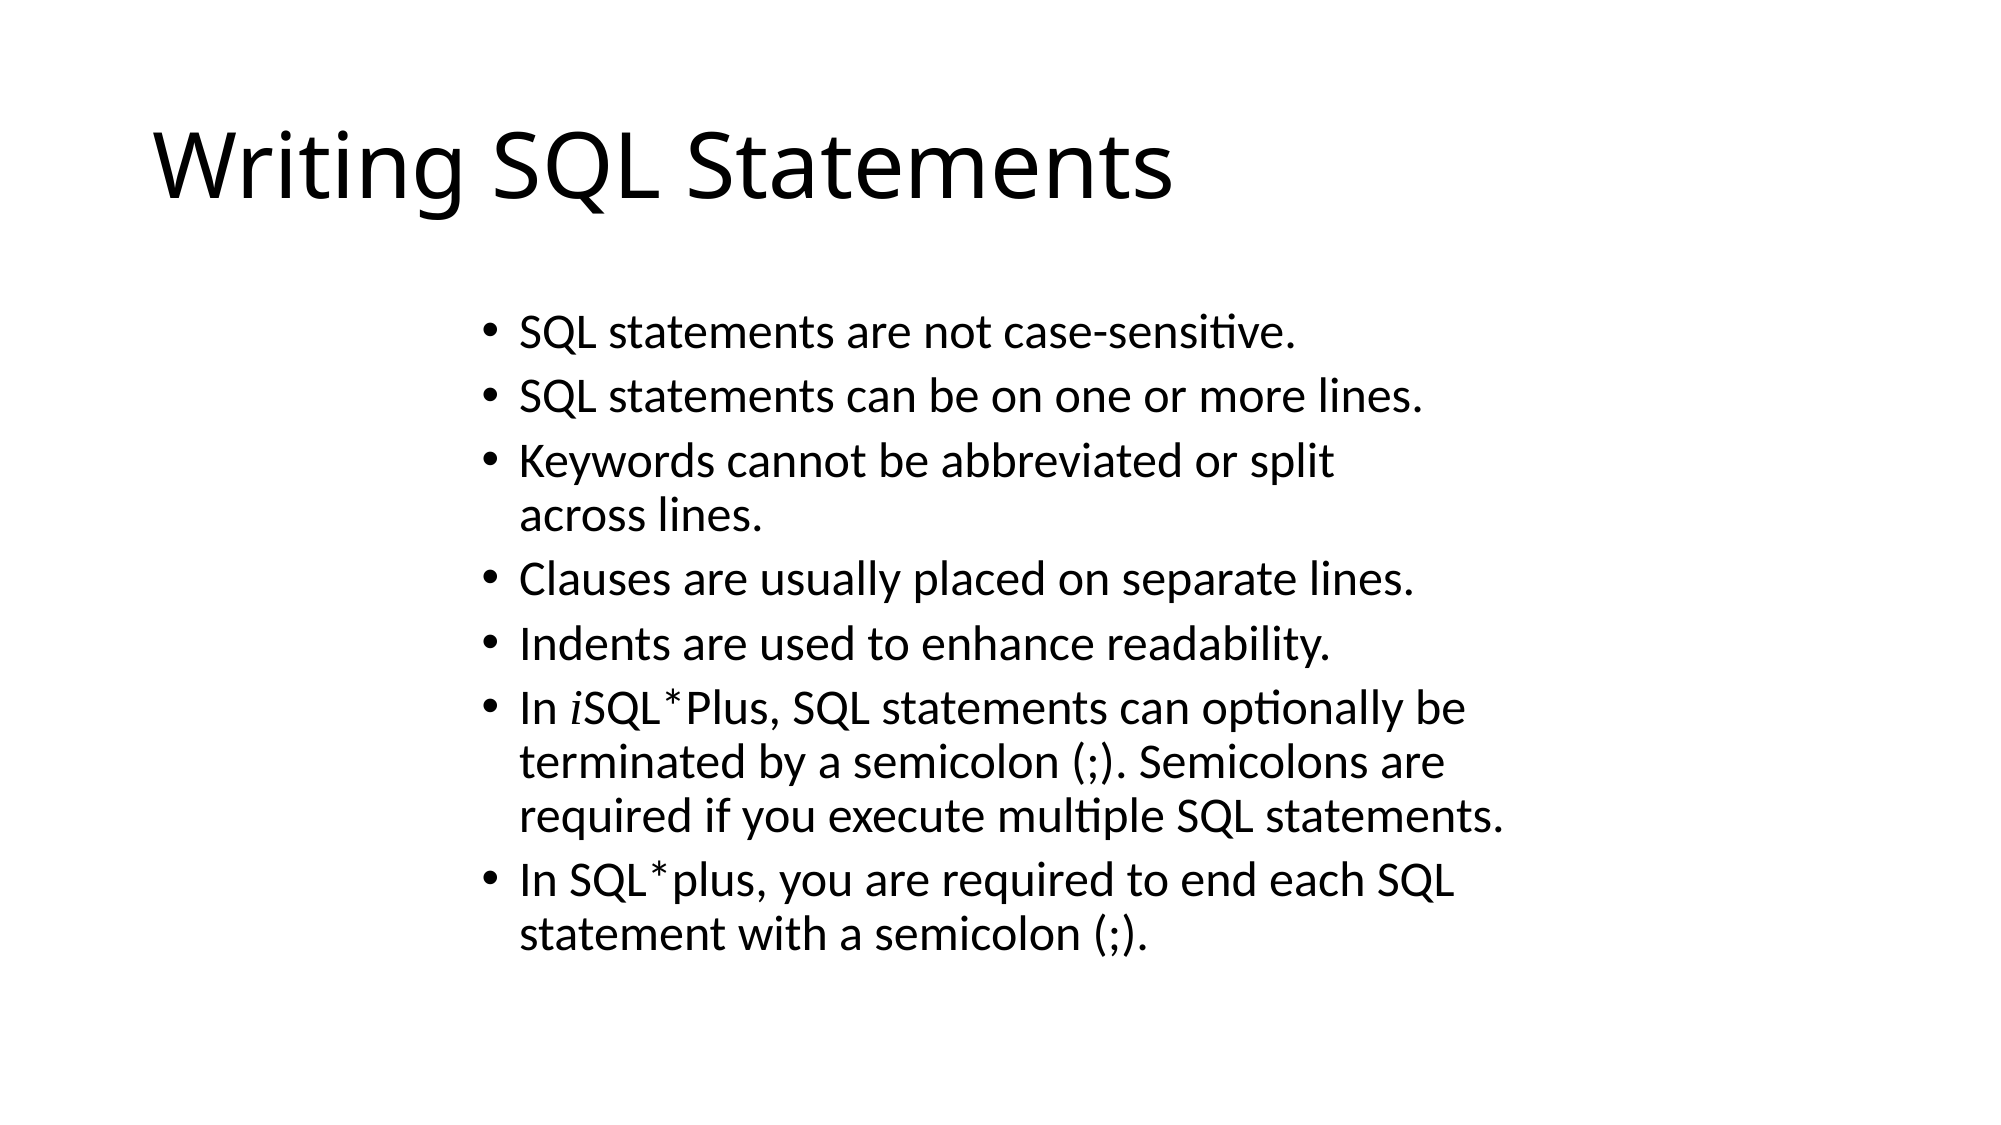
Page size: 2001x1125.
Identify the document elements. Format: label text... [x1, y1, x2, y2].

list SQL statements are not case-sensitive. SQL statements can be on one or more lines. Keywords cannot be abbreviated or split across lines. Clauses are usually placed on separate lines. Indents are used to enhance readability. In iSQL*Plus, SQL statements can optionally be terminated by a semicolon (;). Semicolons are required if you execute multiple SQL statements. In SQL*plus, you are required to end each SQL statement with a semicolon (;). [391, 297, 1600, 973]
title Writing SQL Statements [137, 59, 1863, 278]
